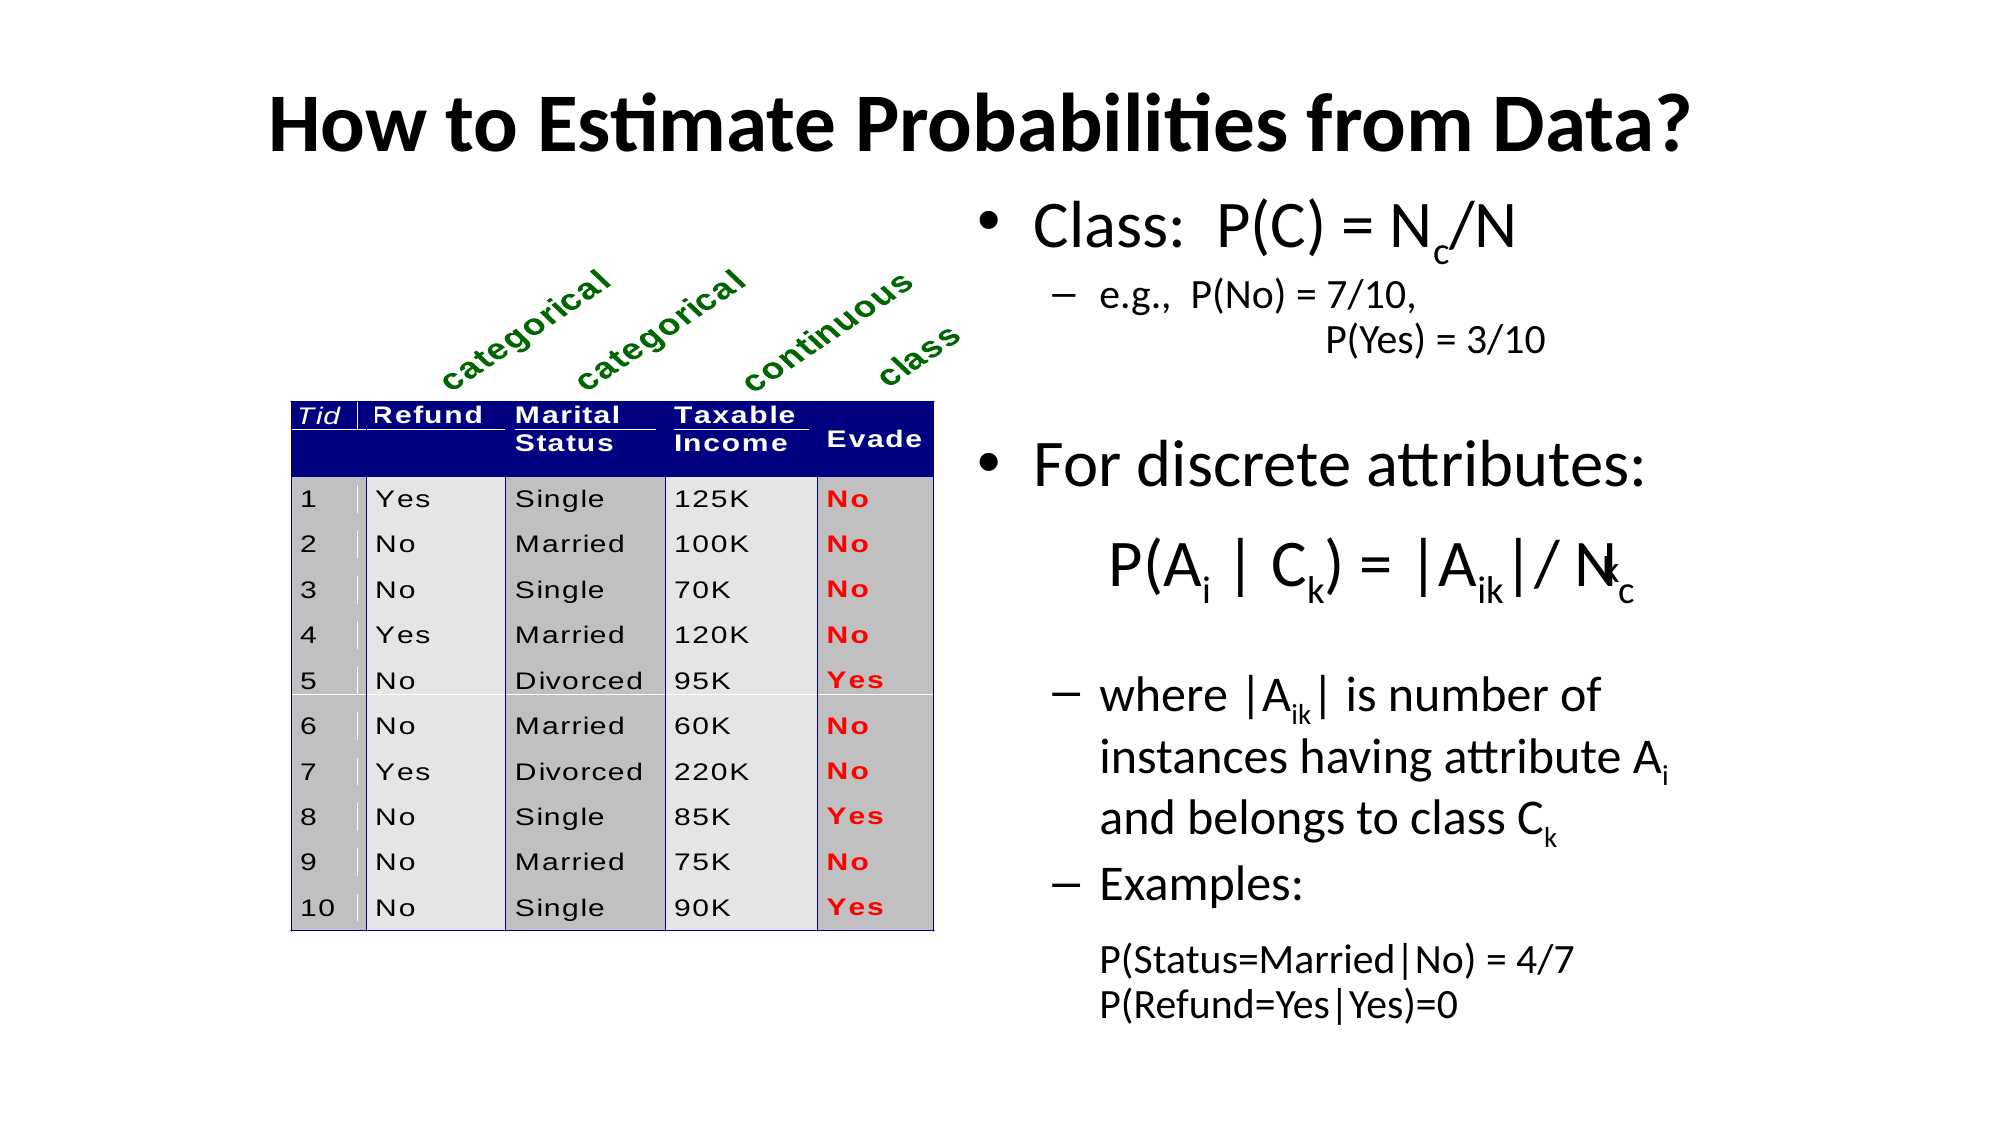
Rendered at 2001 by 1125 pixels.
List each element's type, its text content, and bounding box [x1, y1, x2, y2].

title How to Estimate Probabilities from Data? [249, 62, 1713, 174]
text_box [274, 249, 996, 952]
list Class: P(C) = Nc/N e.g., P(No) = 7/10, P(Yes) = 3/10 For discrete attributes: P(Ai | Ck) = |Aik|/ Nc where |Aik| is number of instances having attribute Ai and belongs to class Ck Examples: P(Status=Married|No) = 4/7 P(Refund=Yes|Yes)=0 [962, 174, 1713, 1025]
text_box k [1587, 537, 1625, 598]
